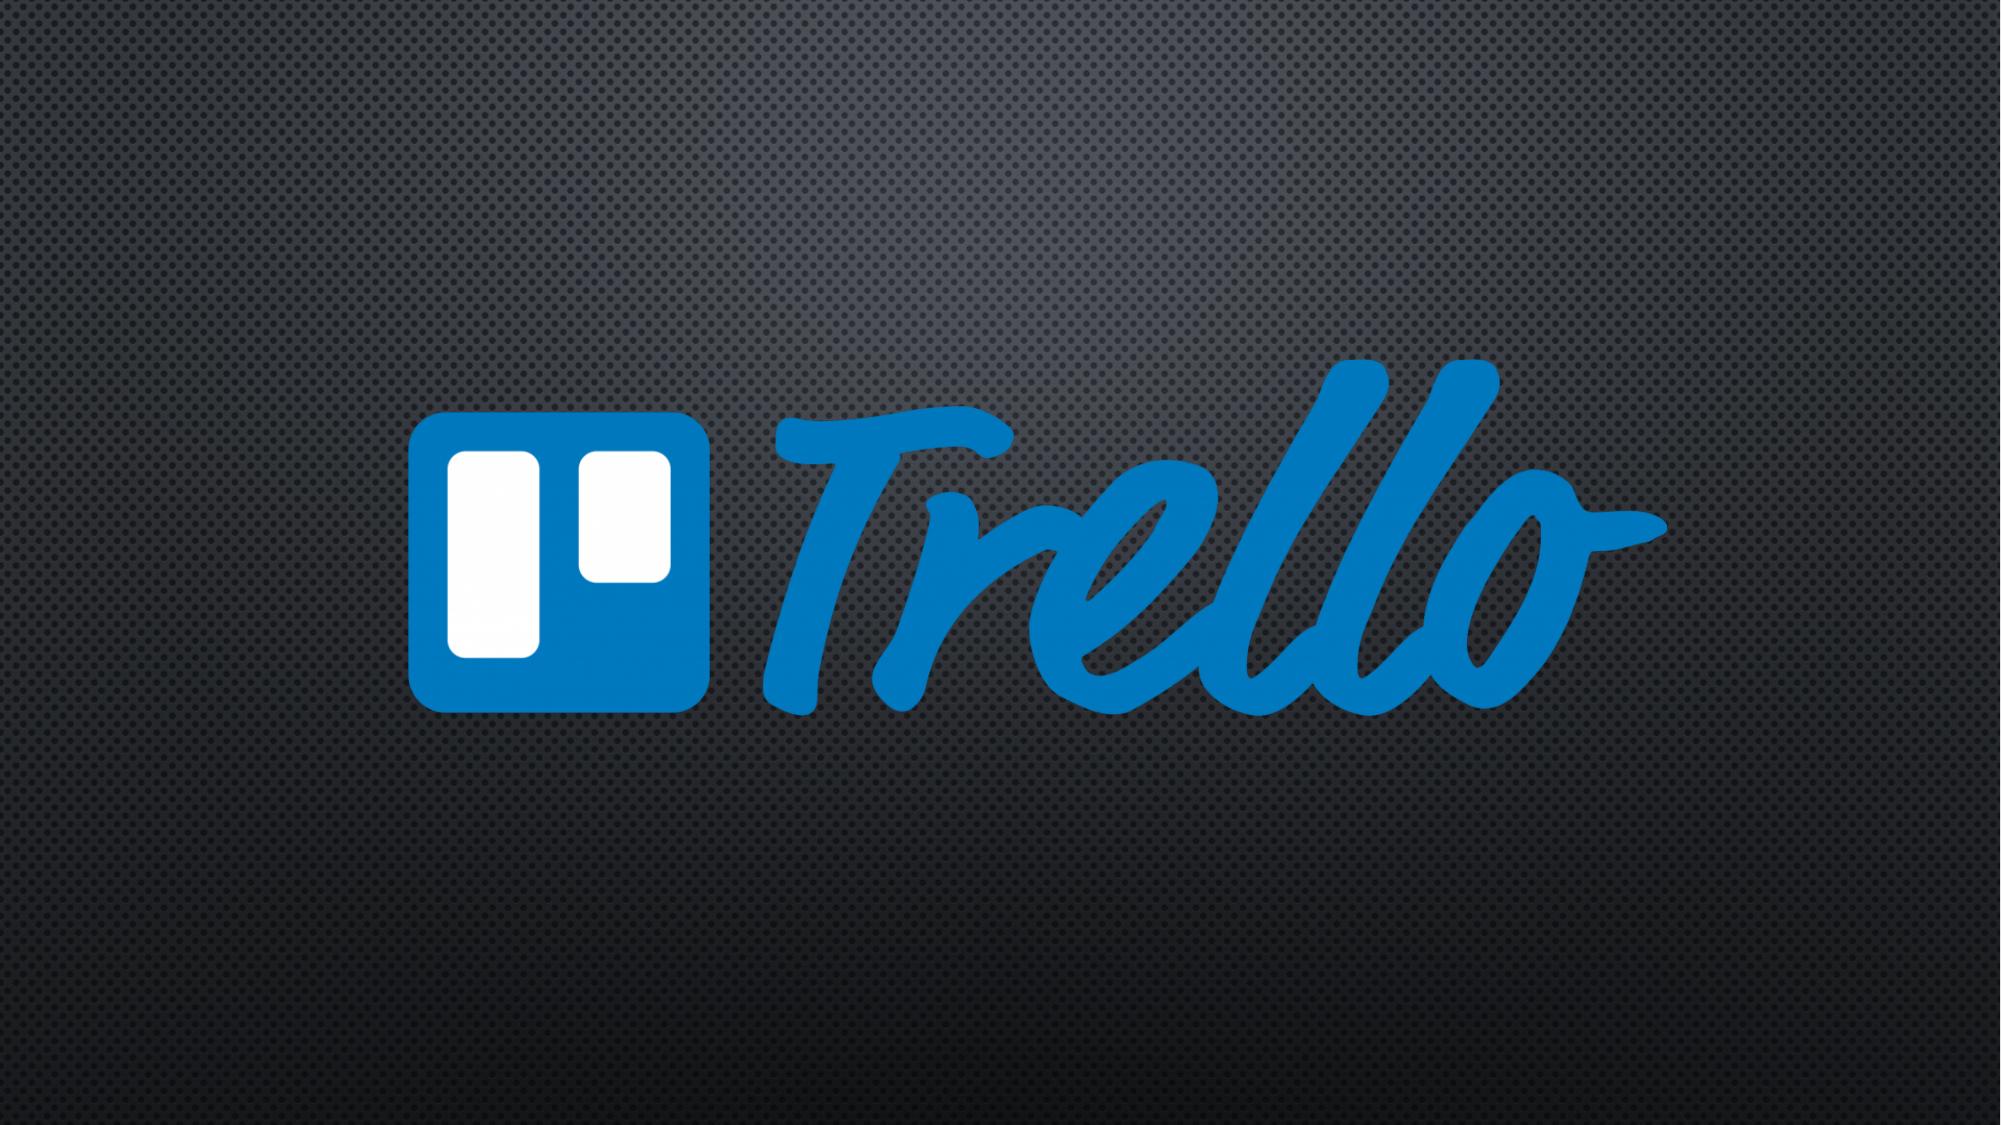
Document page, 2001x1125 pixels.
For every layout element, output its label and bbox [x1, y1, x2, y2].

list [332, 358, 1667, 767]
